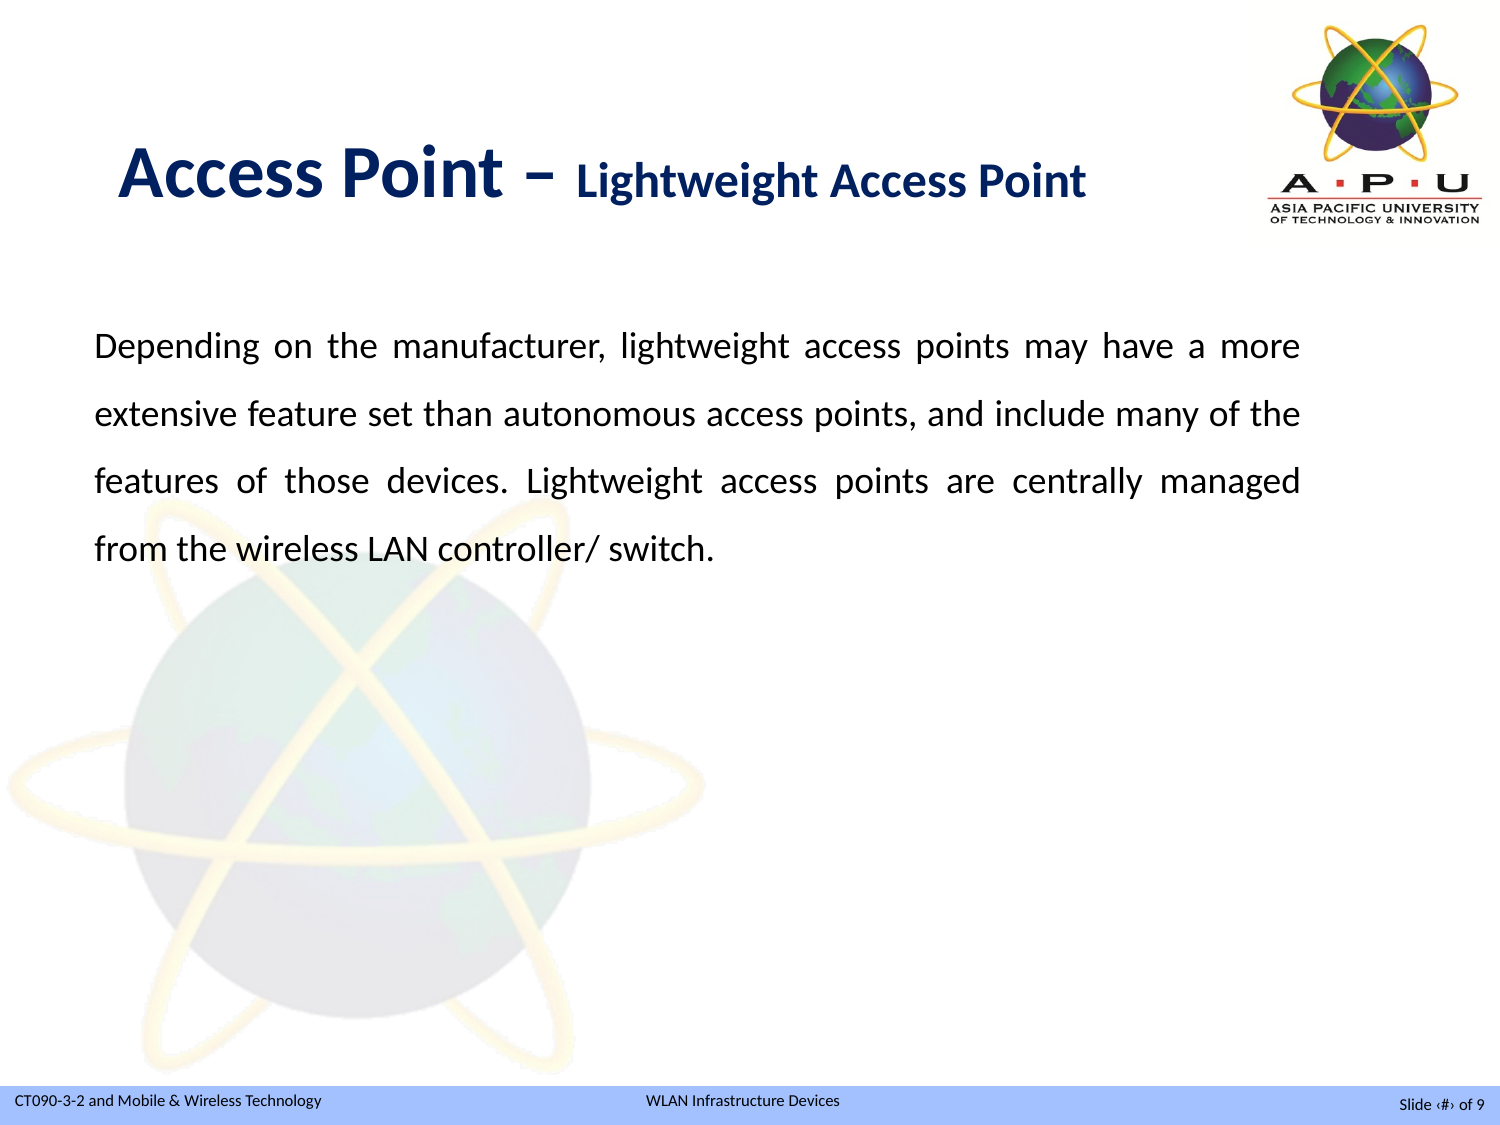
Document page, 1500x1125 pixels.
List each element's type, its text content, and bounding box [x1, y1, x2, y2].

text_box Depending on the manufacturer, lightweight access points may have a more extensive feature set than autonomous access points, and include many of the features of those devices. Lightweight access points are centrally managed from the wireless LAN controller/ switch. [79, 291, 1318, 577]
footer Slide ‹#› of 9 [1024, 1086, 1500, 1125]
picture [1251, 0, 1500, 249]
text_box Access Point – Lightweight Access Point [0, 102, 1207, 232]
